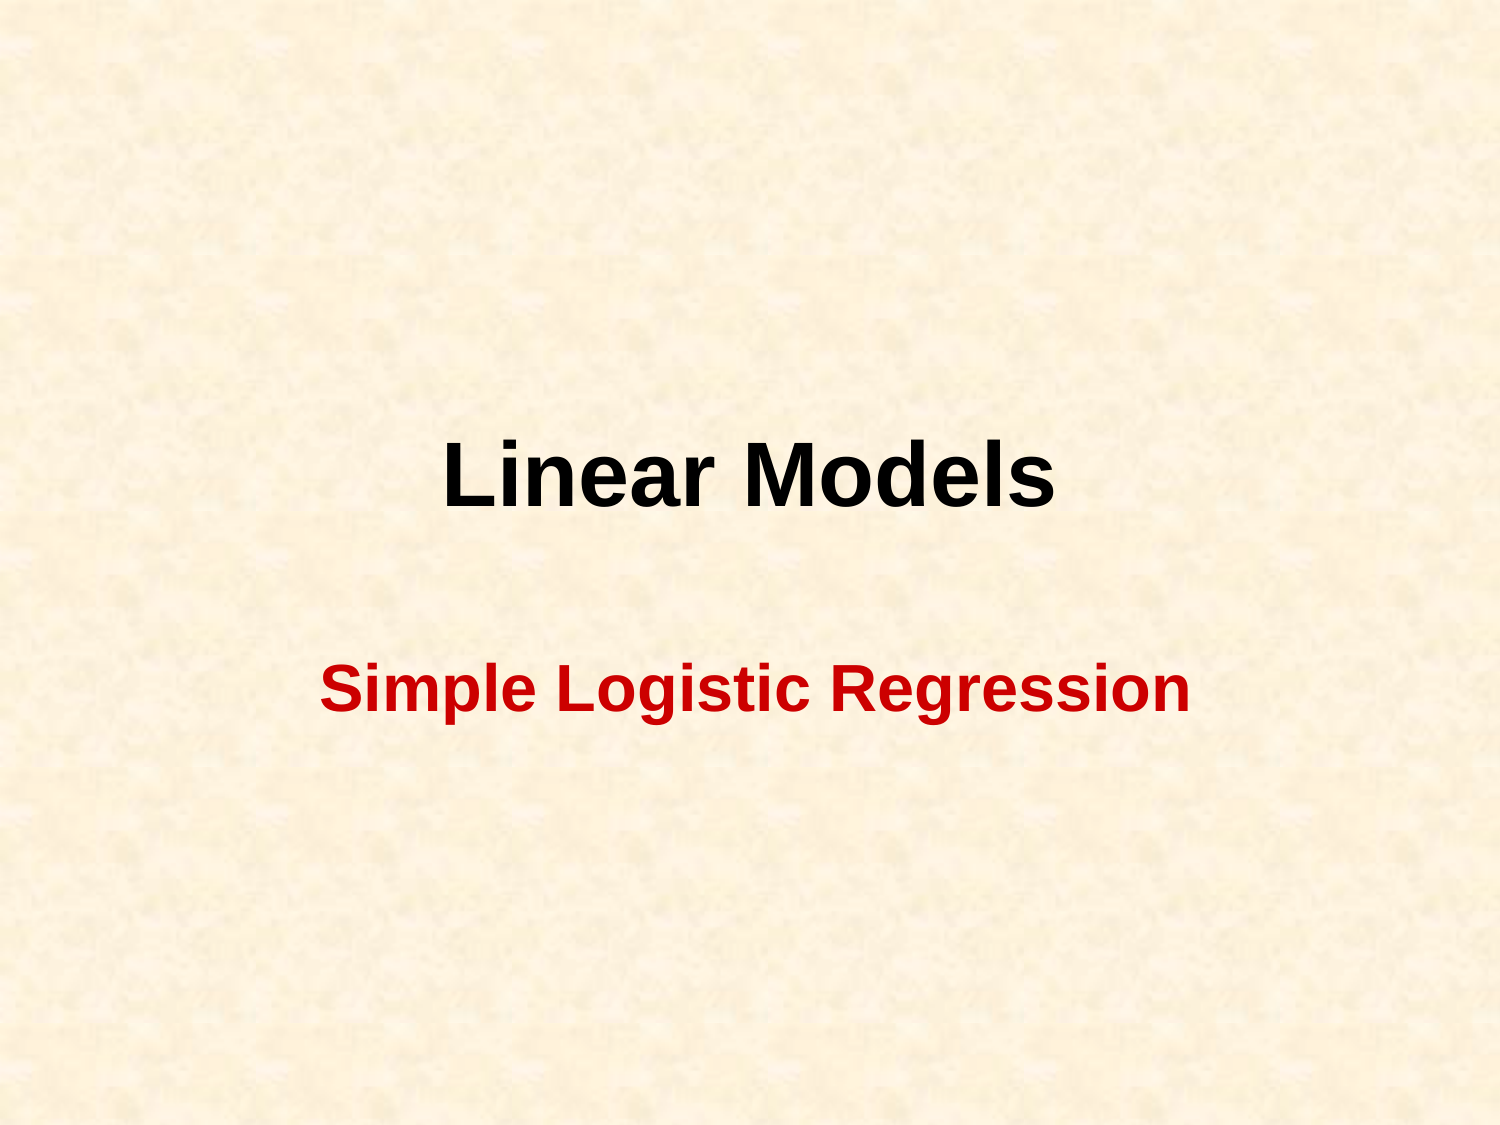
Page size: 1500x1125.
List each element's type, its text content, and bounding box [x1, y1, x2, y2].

subtitle Simple Logistic Regression [112, 637, 1401, 926]
title Linear Models [112, 349, 1388, 591]
